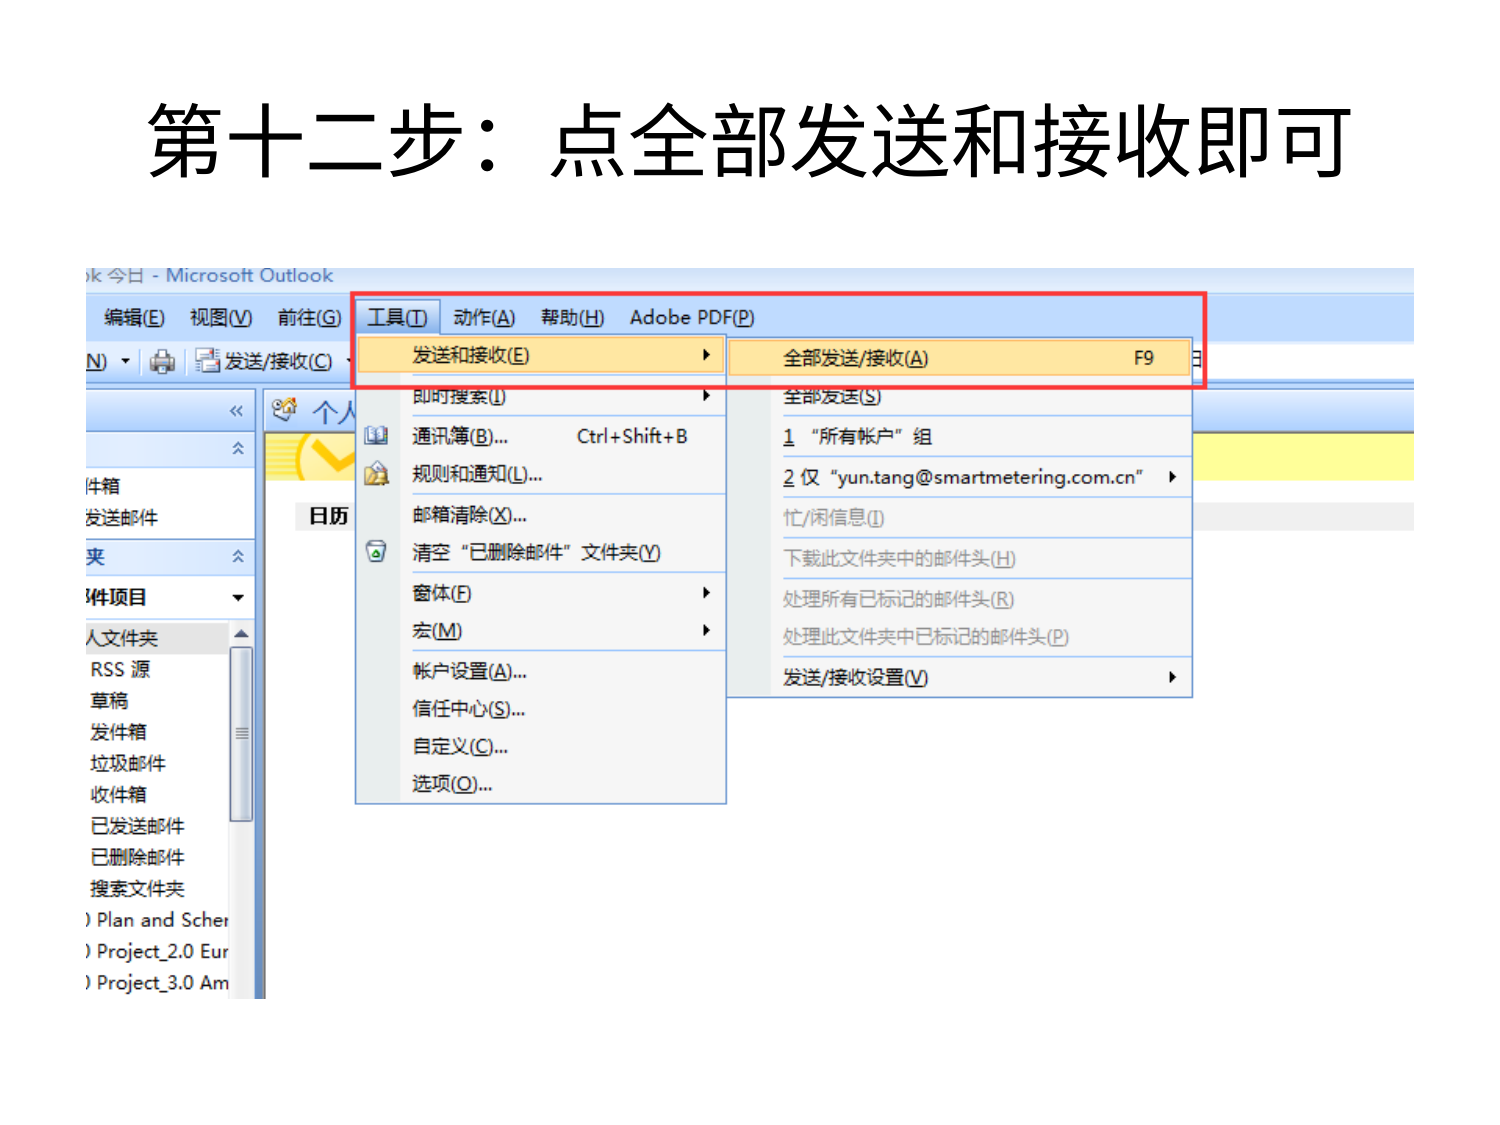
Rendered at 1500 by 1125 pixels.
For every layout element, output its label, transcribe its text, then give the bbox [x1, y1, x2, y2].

title 第十二步：点全部发送和接收即可 [75, 45, 1425, 233]
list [86, 268, 1414, 999]
